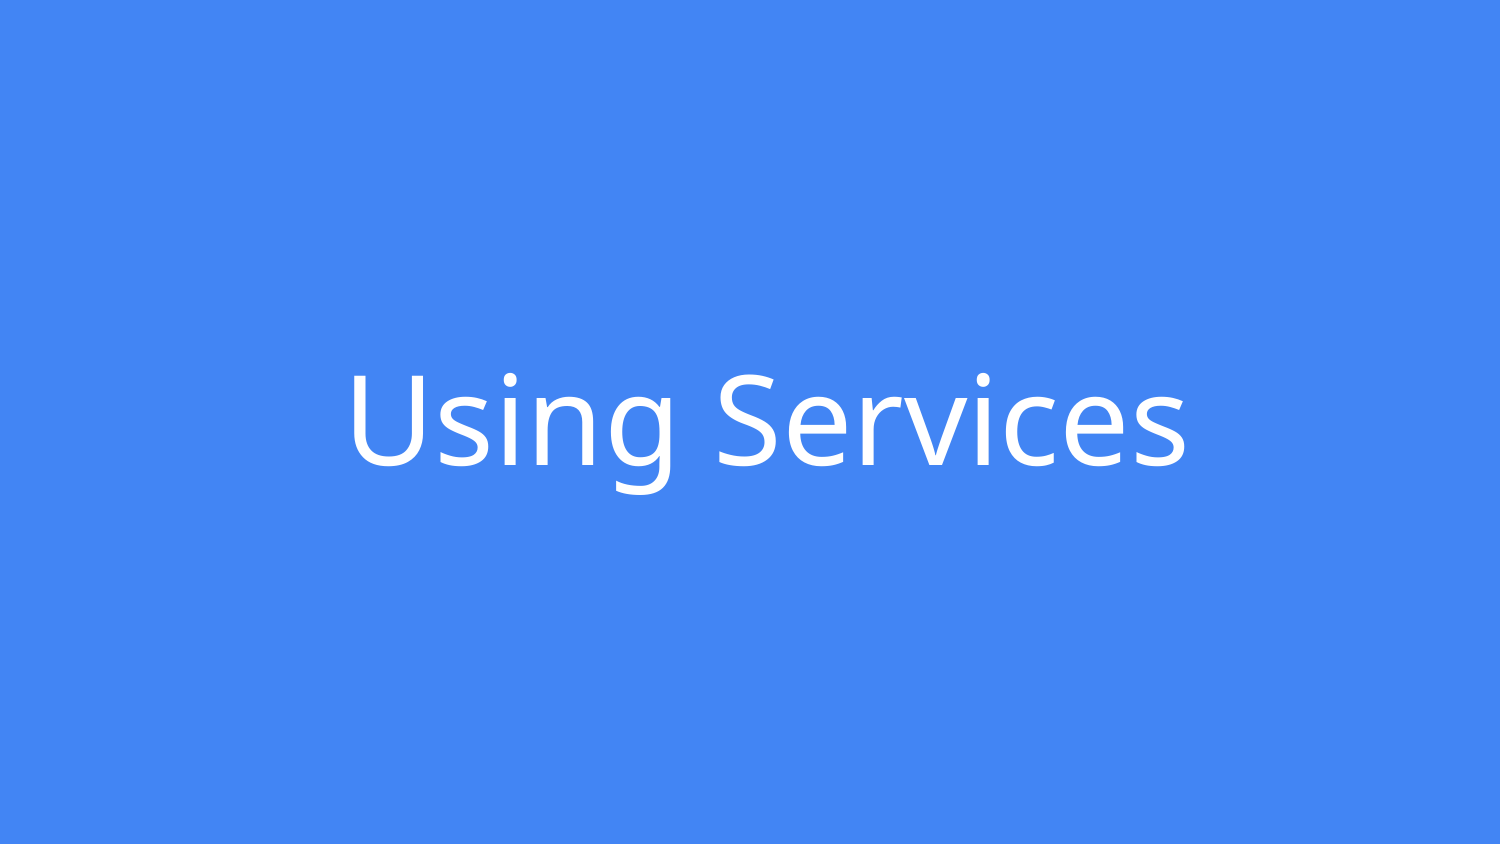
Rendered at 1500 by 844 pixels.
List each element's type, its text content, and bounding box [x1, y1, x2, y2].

title Using Services [80, 80, 1454, 752]
